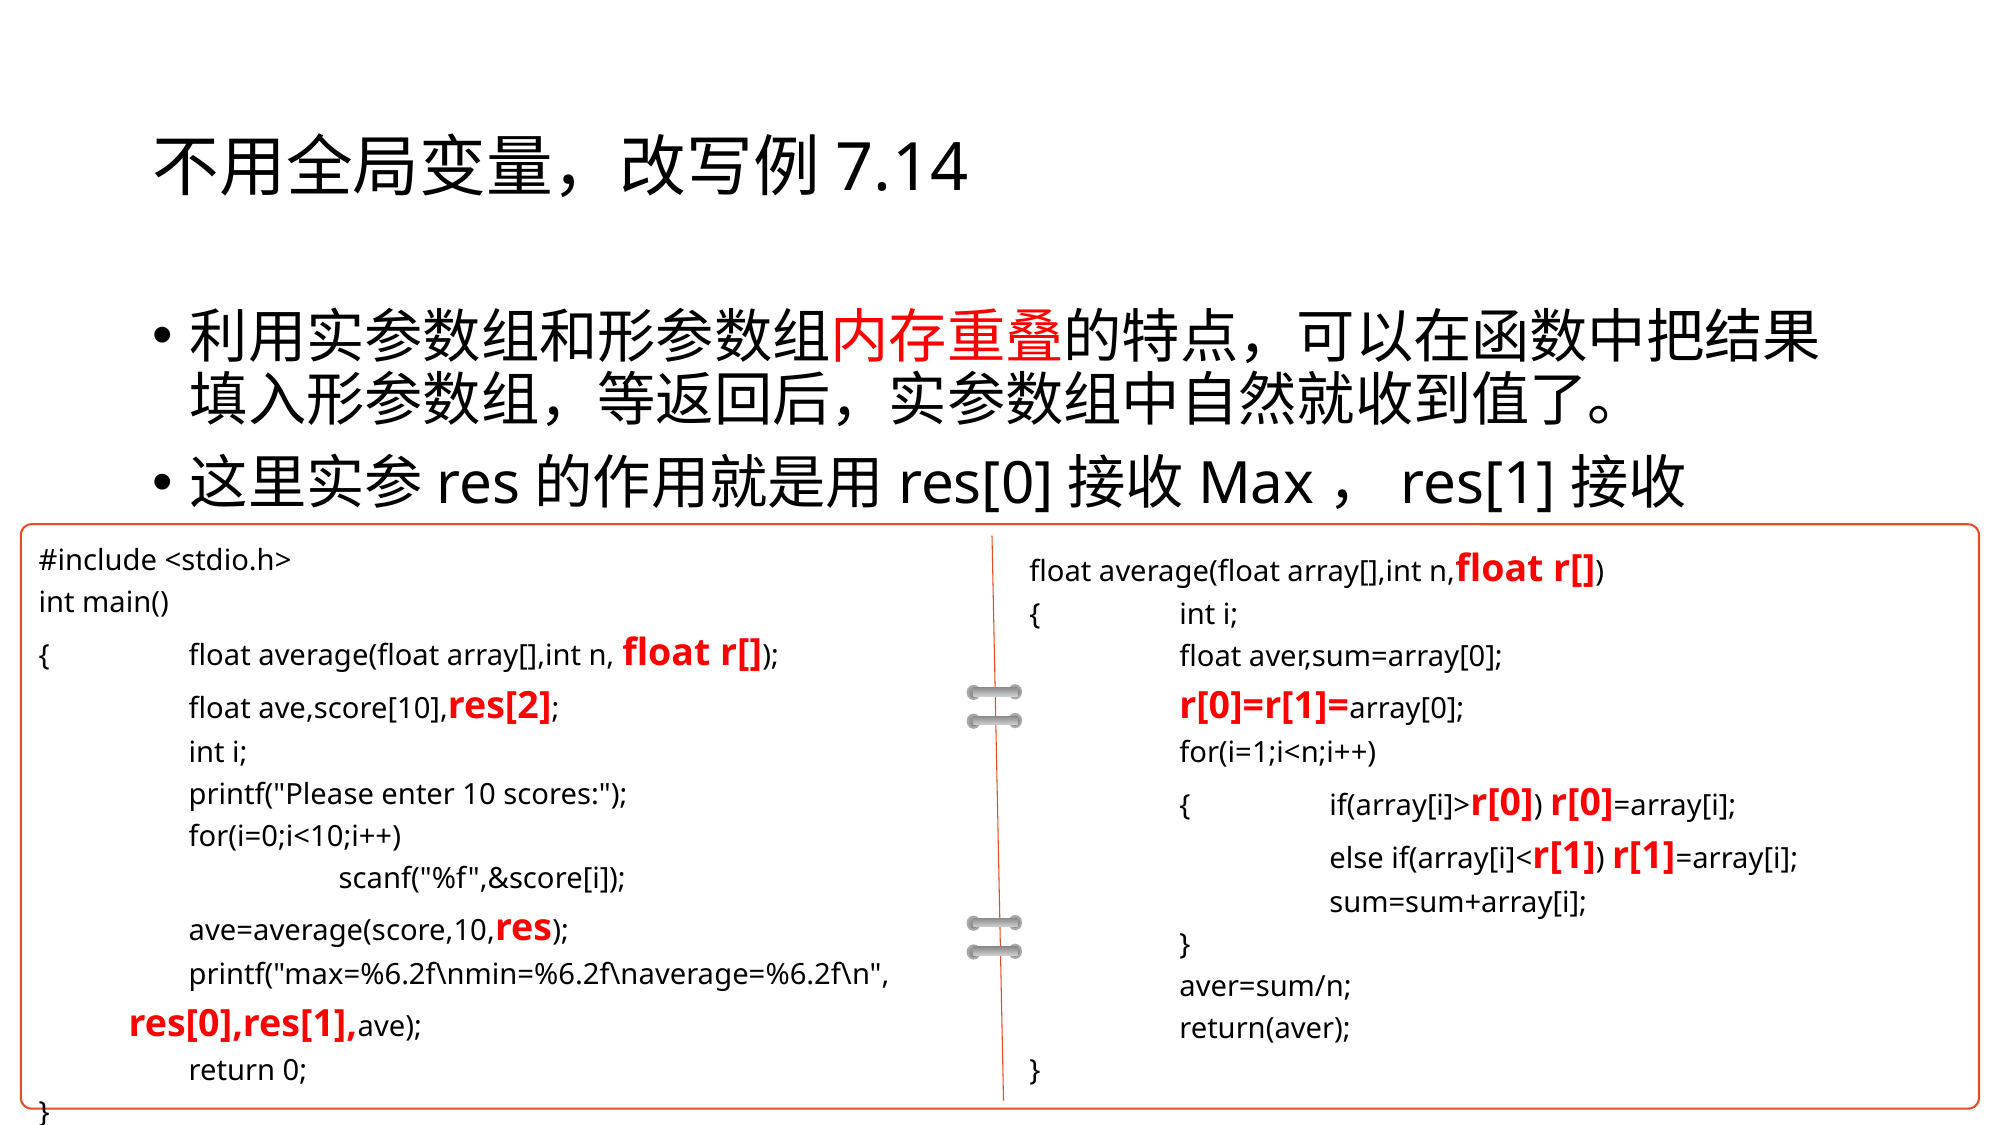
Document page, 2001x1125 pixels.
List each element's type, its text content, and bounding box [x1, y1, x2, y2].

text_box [991, 959, 1004, 1101]
list 利用实参数组和形参数组内存重叠的特点，可以在函数中把结果填入形参数组，等返回后，实参数组中自然就收到值了。 这里实参res的作用就是用res[0]接收Max，res[1]接收Min。 [137, 299, 1863, 523]
text_box #include <stdio.h> int main() { float average(float array[],int n, float r[]); float ave,score[10],res[2]; int i; printf("Please enter 10 scores:"); for(i=0;i<10;i++) scanf("%f",&score[i]); ave=average(score,10,res); printf("max=%6.2f\nmin=%6.2f\naverage=%6.2f\n", res[0],res[1],ave); return 0; } float average(float array[],int n,float r[]) { int i; float aver,sum=array[0]; r[0]=r[1]=array[0]; for(i=1;i<n;i++) { if(array[i]>r[0]) r[0]=array[i]; else if(array[i]<r[1]) r[1]=array[i]; sum=sum+array[i]; } aver=sum/n; return(aver); } [19, 523, 1981, 1110]
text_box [991, 535, 1004, 685]
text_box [967, 915, 1022, 959]
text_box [967, 685, 1022, 728]
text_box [991, 728, 1004, 915]
title 不用全局变量，改写例7.14 [137, 59, 1863, 278]
